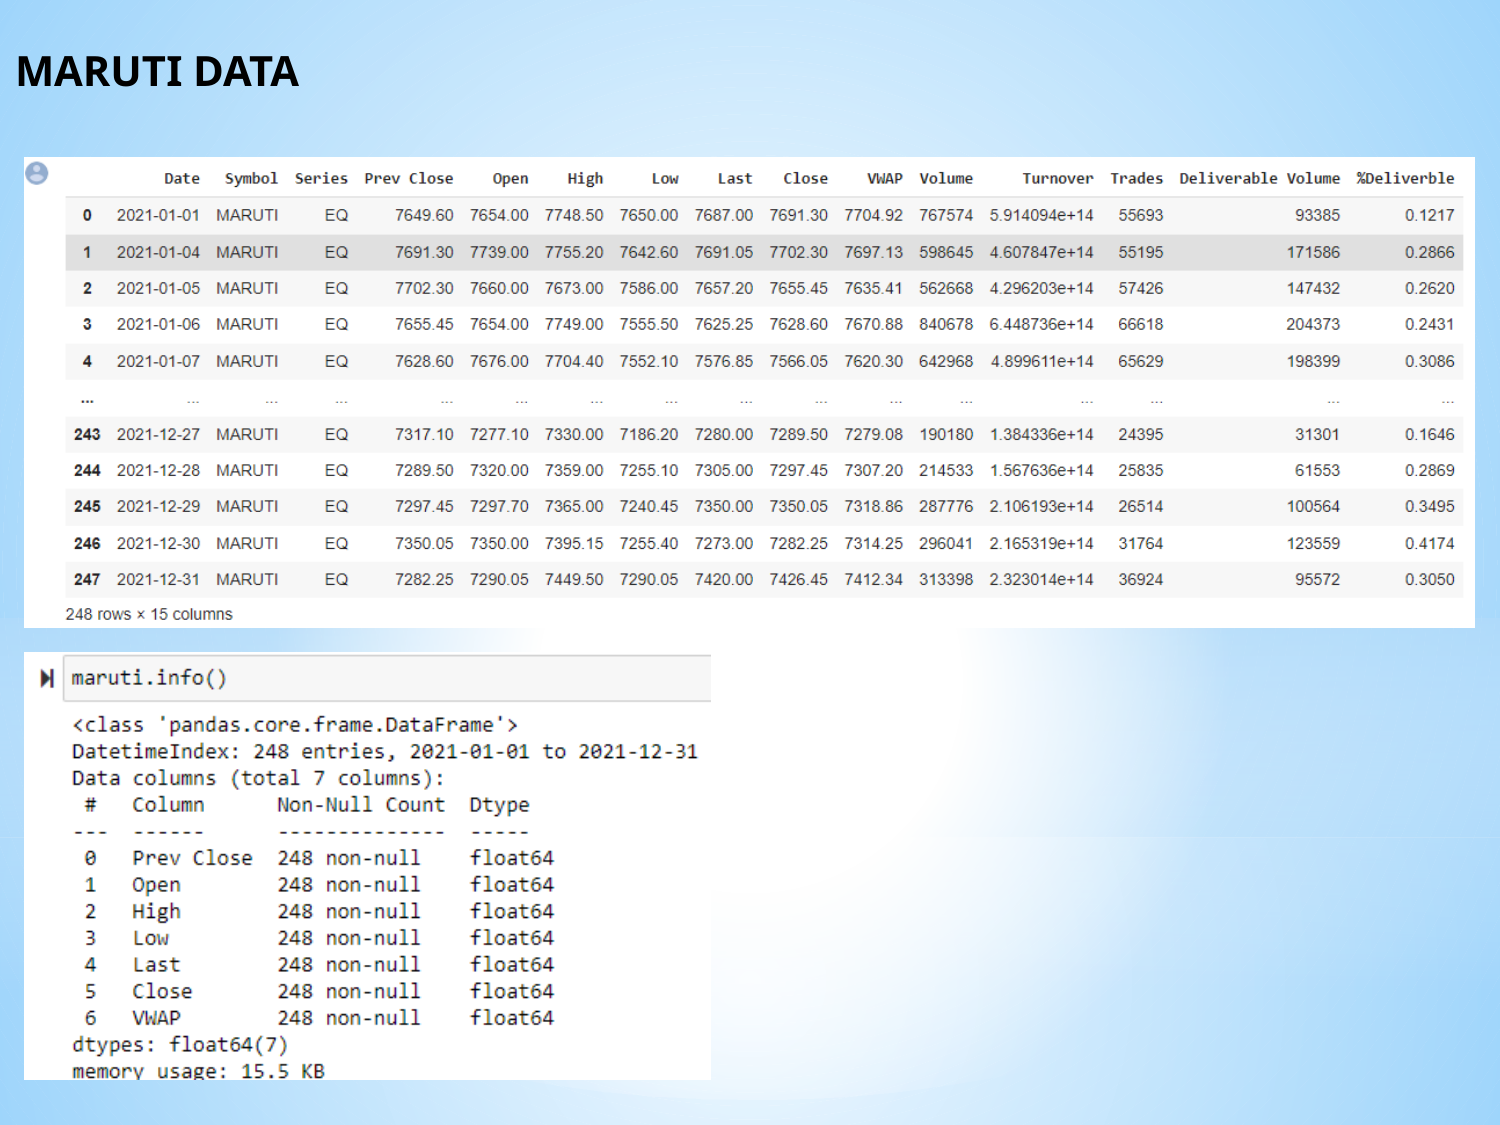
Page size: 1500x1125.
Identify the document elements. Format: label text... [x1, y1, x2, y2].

picture [24, 157, 1476, 629]
title MARUTI DATA [0, 37, 1069, 225]
picture [24, 652, 712, 1080]
